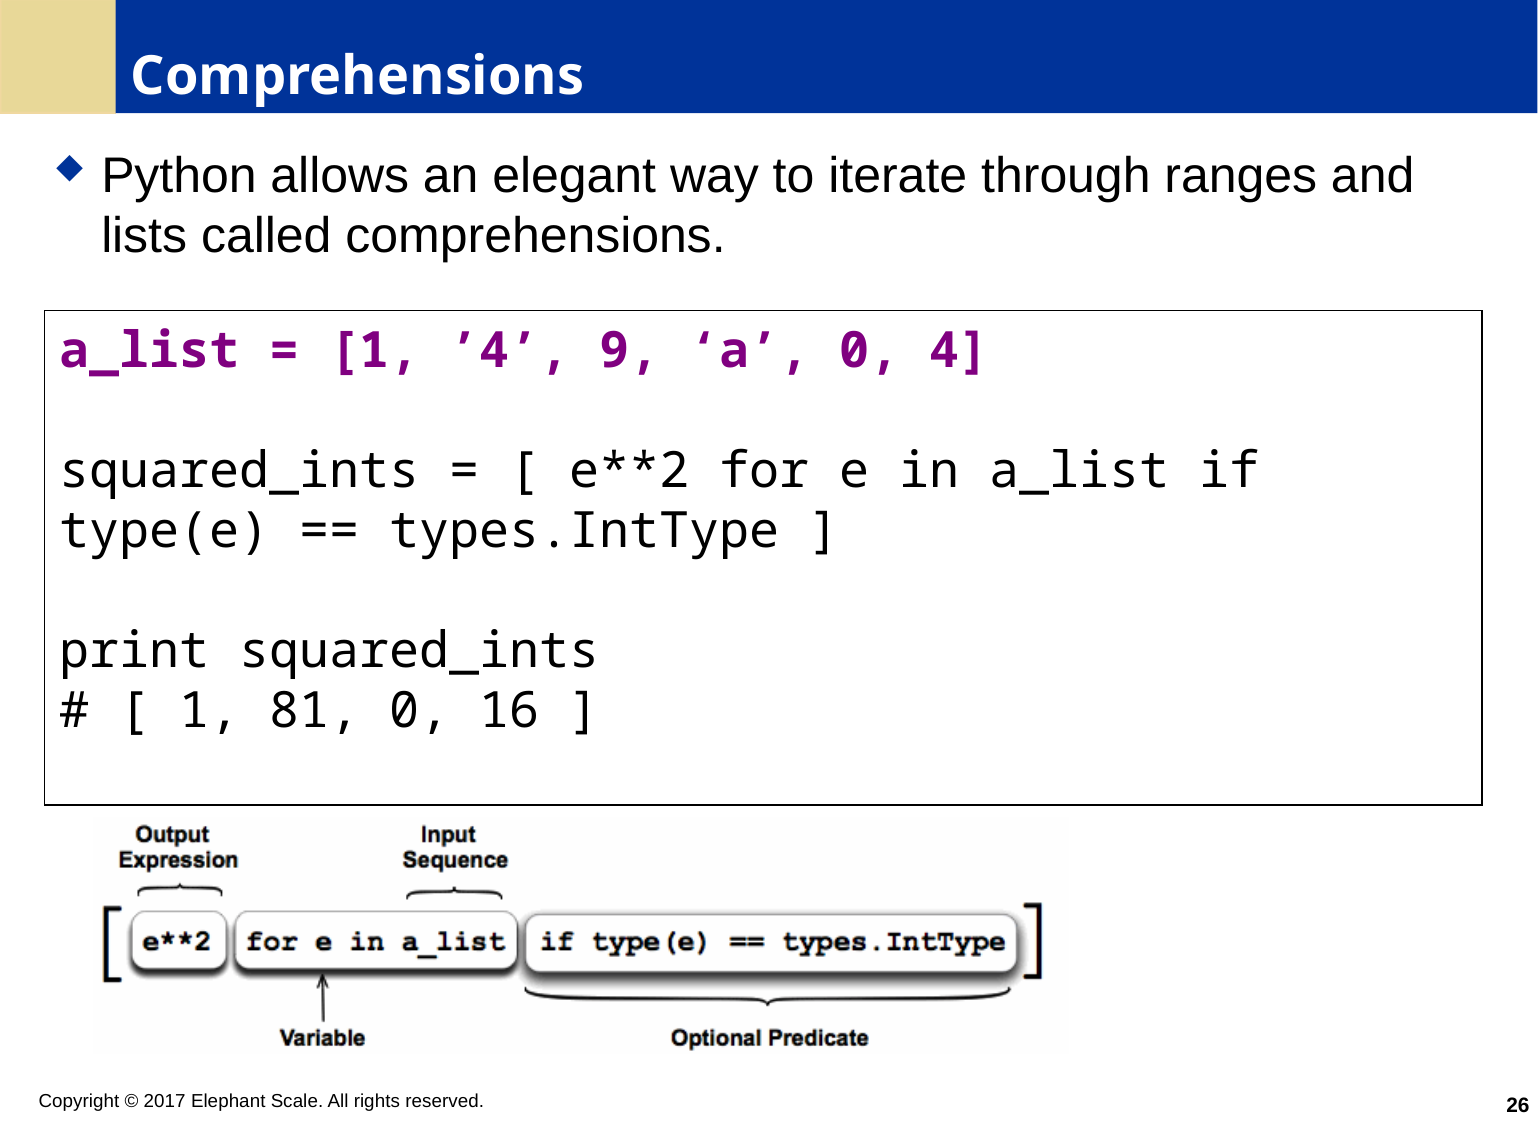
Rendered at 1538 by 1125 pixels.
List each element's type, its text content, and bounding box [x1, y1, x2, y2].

title Comprehensions [115, 0, 1538, 114]
picture [93, 817, 1069, 1054]
footer Copyright © 2017 Elephant Scale. All rights reserved. [38, 1088, 932, 1112]
slide_number 26 [1439, 1079, 1530, 1117]
text_box a_list = [1, ’4’, 9, ‘a’, 0, 4] squared_ints = [ e**2 for e in a_list if type(e) == types.IntType ] print squared_ints # [ 1, 81, 0, 16 ] [44, 310, 1483, 806]
picture [0, 0, 115, 114]
list Python allows an elegant way to iterate through ranges and lists called comprehensions. [38, 134, 1500, 1061]
